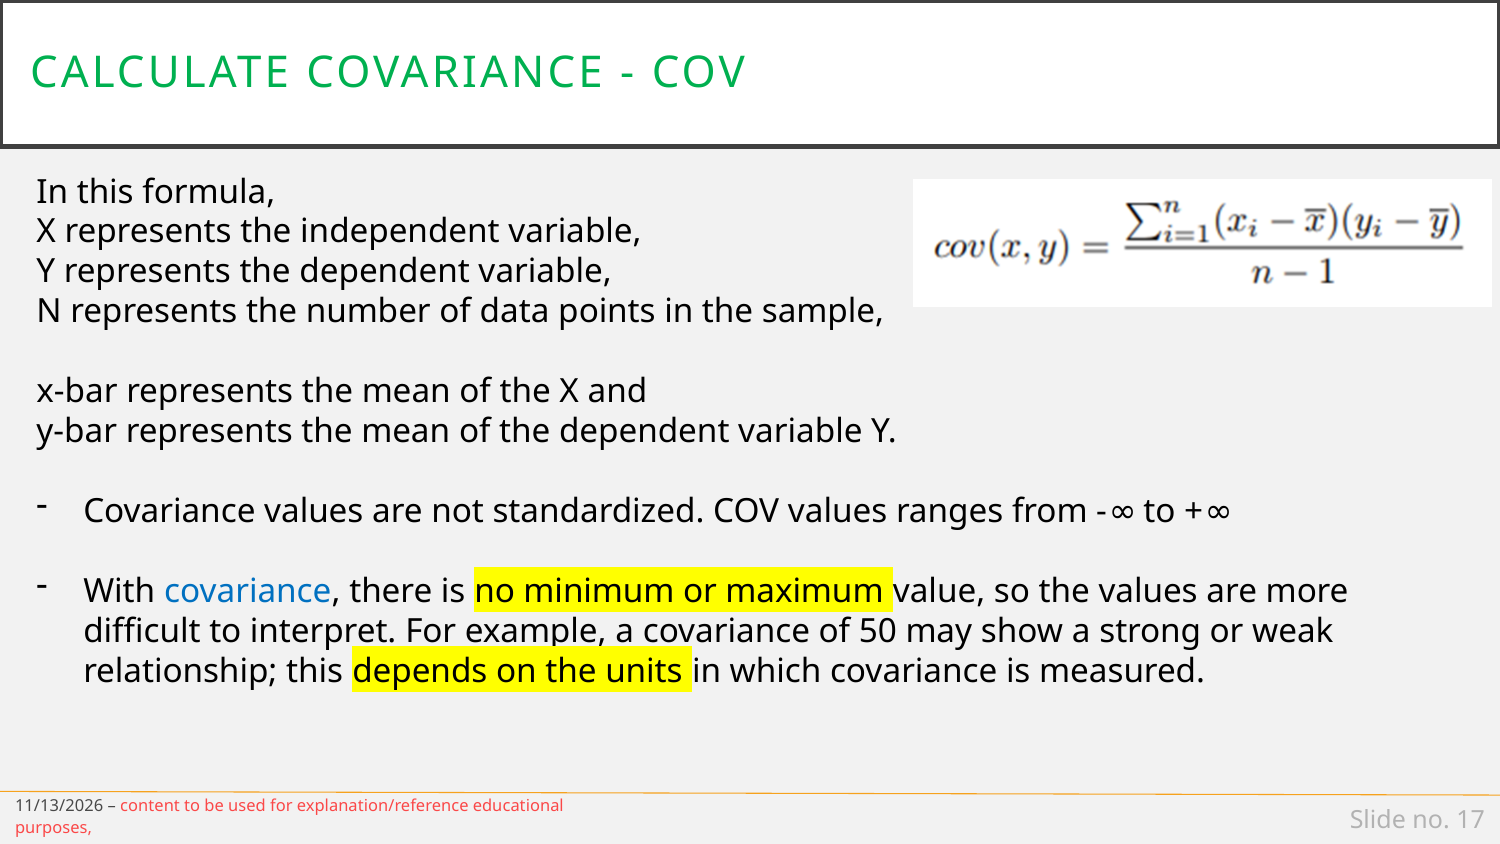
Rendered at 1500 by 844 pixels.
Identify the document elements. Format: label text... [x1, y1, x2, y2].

picture [913, 179, 1492, 307]
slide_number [0, 796, 636, 837]
text_box In this formula, X represents the independent variable, Y represents the dependent variable, N represents the number of data points in the sample, x-bar represents the mean of the X and y-bar represents the mean of the dependent variable Y. Covariance values are not standardized. COV values ranges from -∞ to +∞ With covariance, there is no minimum or maximum value, so the values are more difficult to interpret. For example, a covariance of 50 may show a strong or weak relationship; this depends on the units in which covariance is measured. [21, 162, 1479, 697]
slide_number Slide no. 17 [1162, 797, 1500, 843]
title Calculate Covariance - COV [0, 0, 1500, 149]
